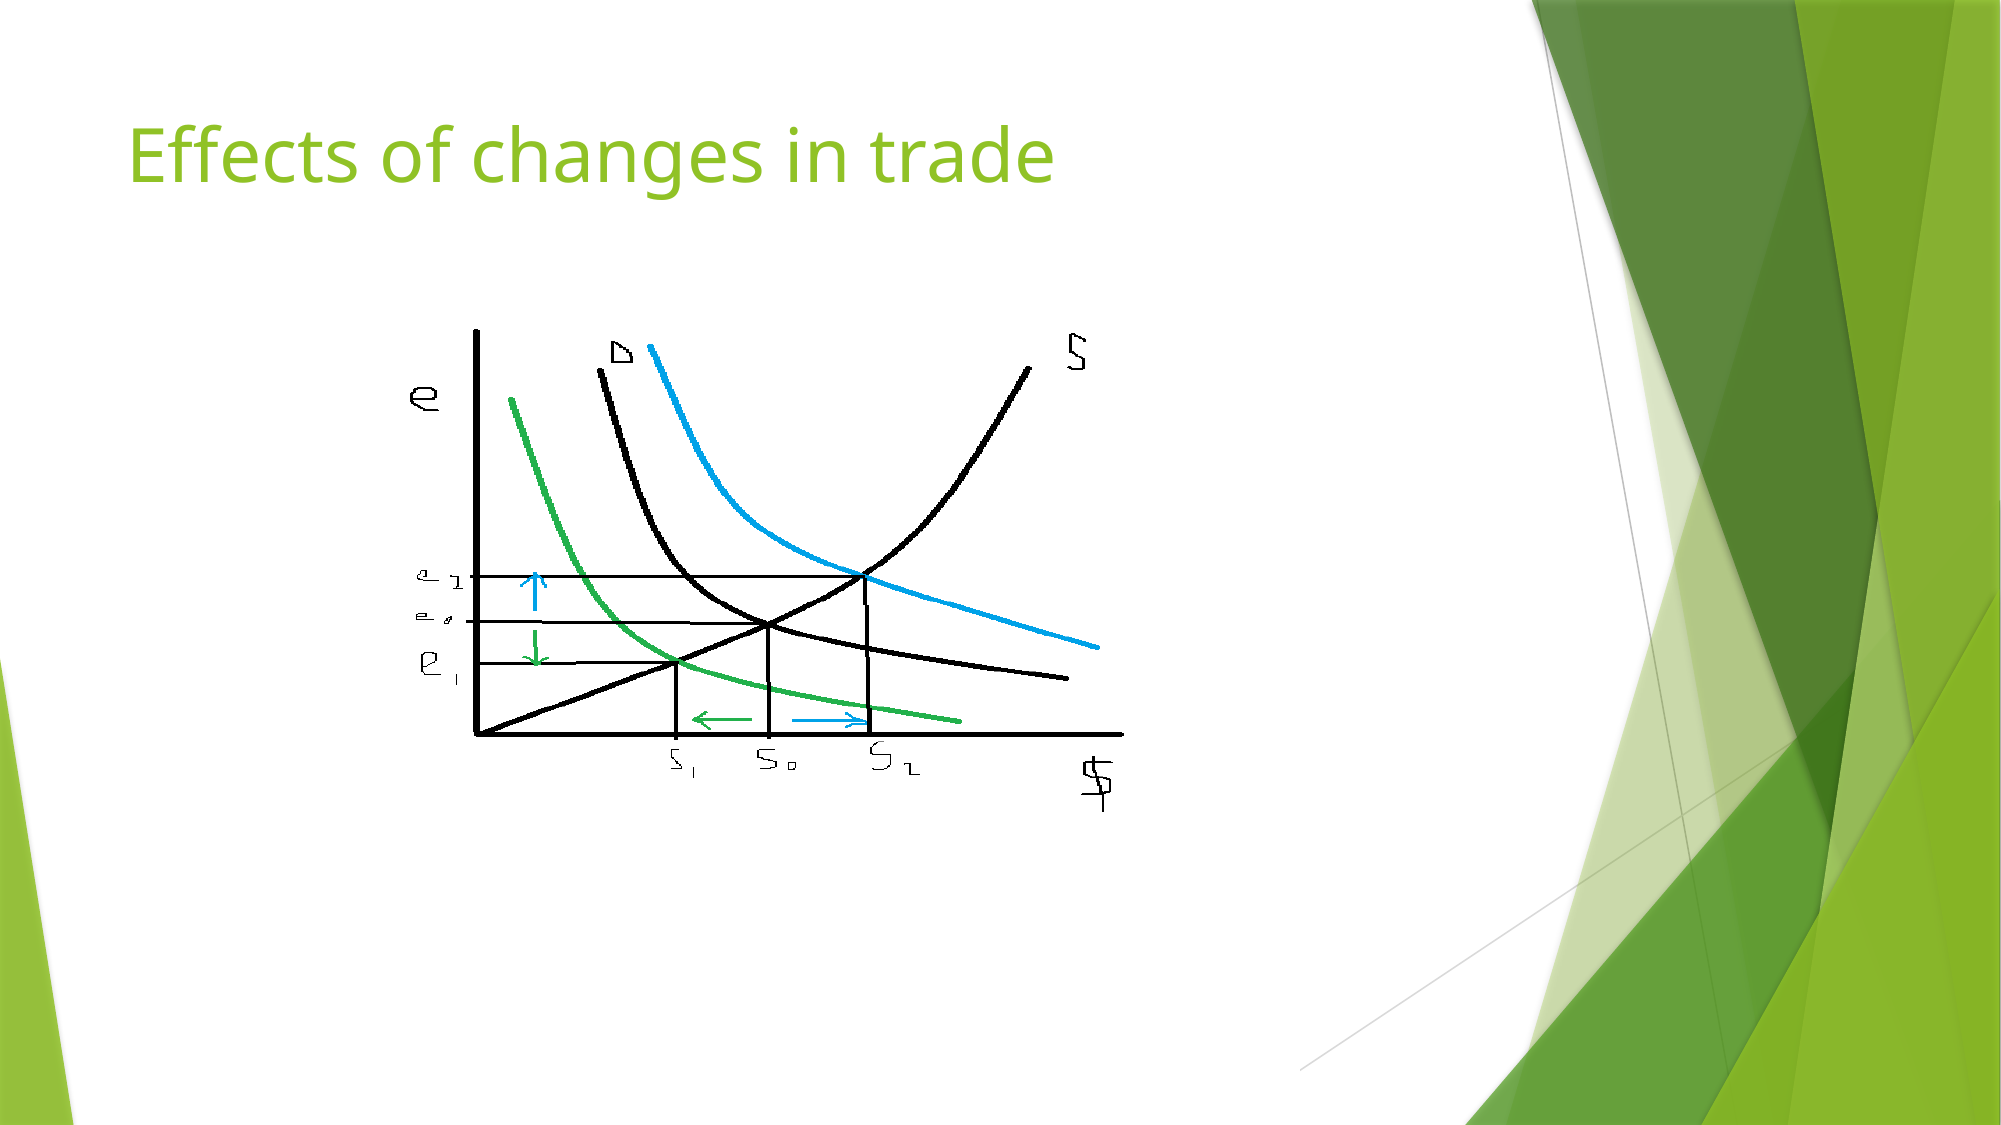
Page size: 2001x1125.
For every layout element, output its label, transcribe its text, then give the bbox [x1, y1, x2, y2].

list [351, 251, 1301, 1125]
title Effects of changes in trade [111, 99, 1522, 317]
